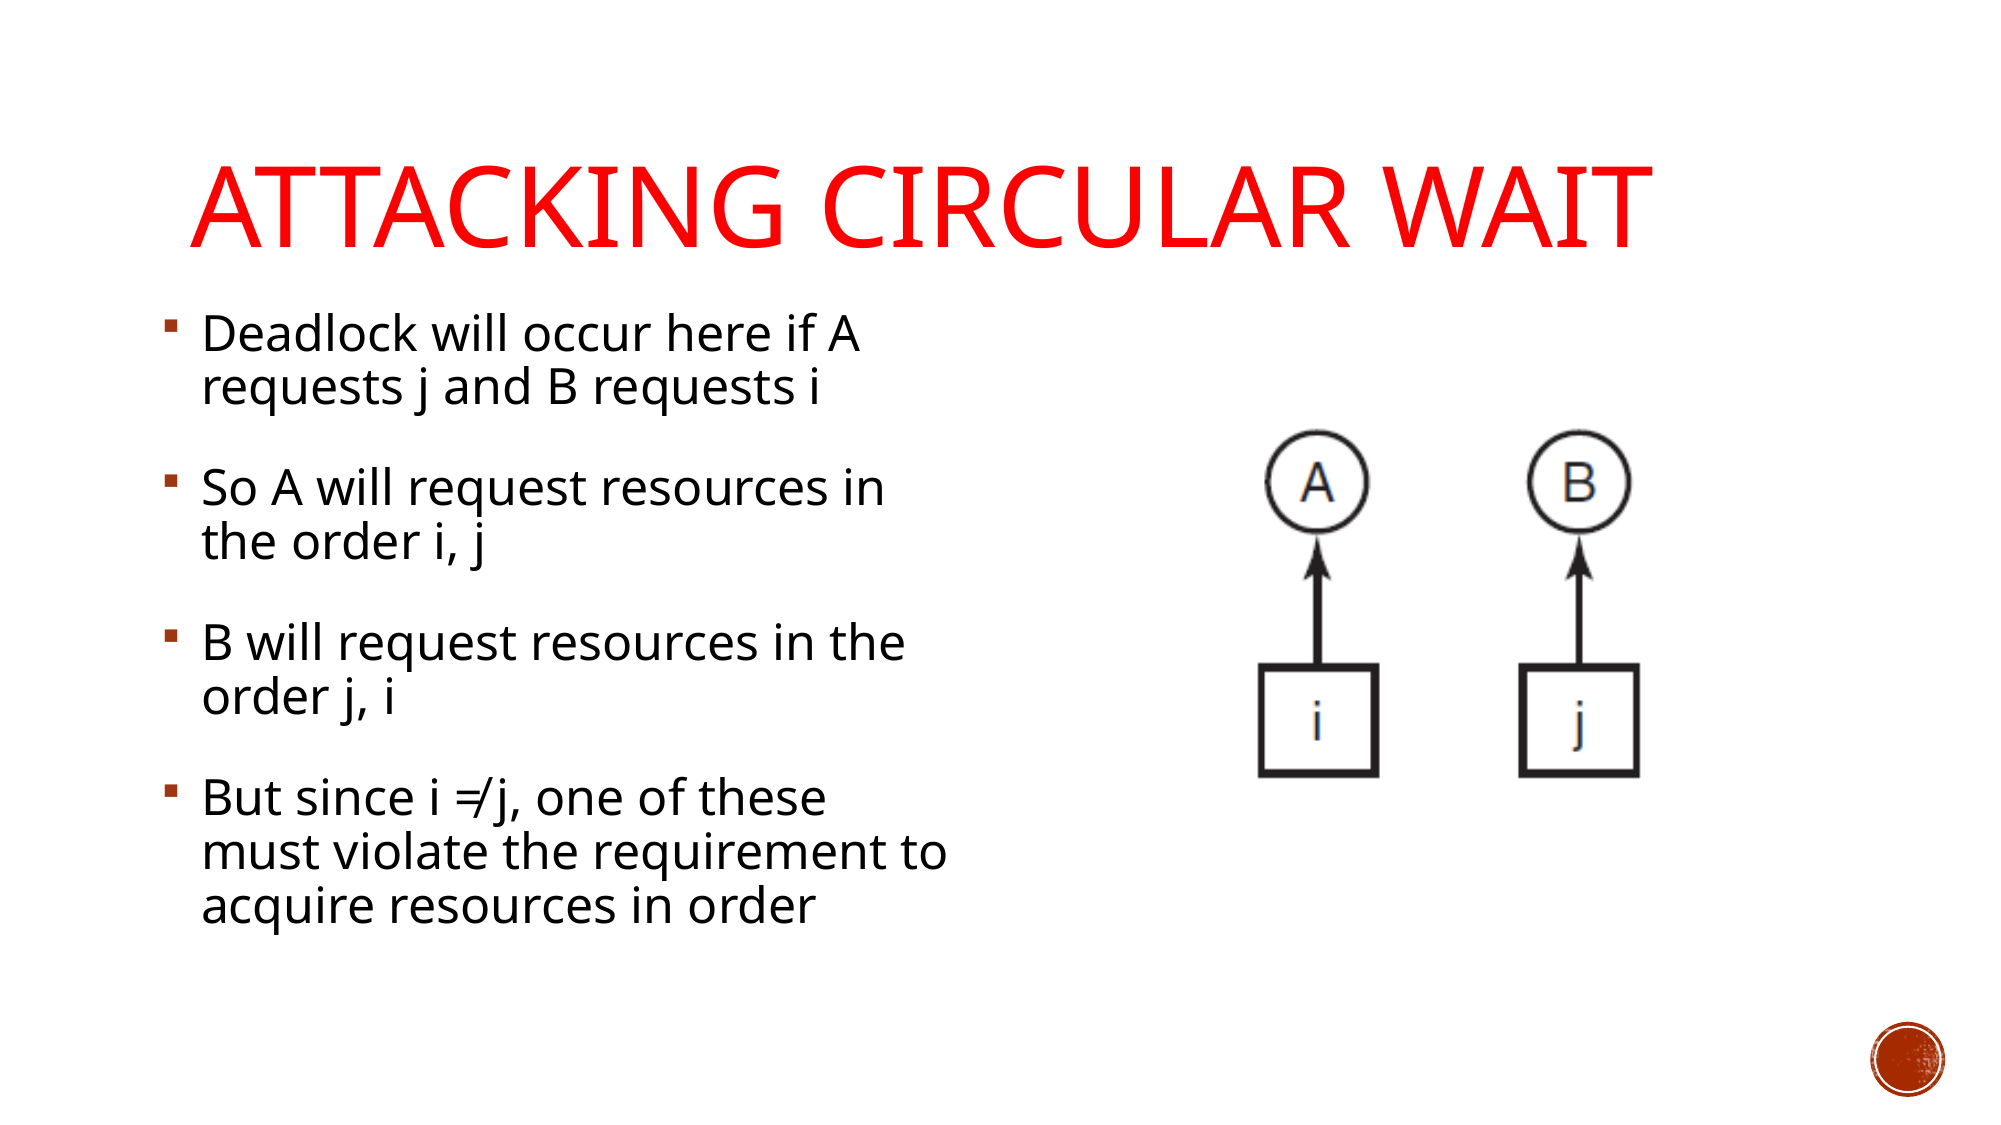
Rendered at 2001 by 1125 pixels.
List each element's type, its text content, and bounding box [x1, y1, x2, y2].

title Attacking Circular Wait [175, 79, 1826, 344]
picture [1192, 386, 1743, 831]
list Deadlock will occur here if A requests j and B requests i So A will request resources in the order i, j B will request resources in the order j, i But since i ≠ j, one of these must violate the requirement to acquire resources in order [146, 300, 967, 1026]
